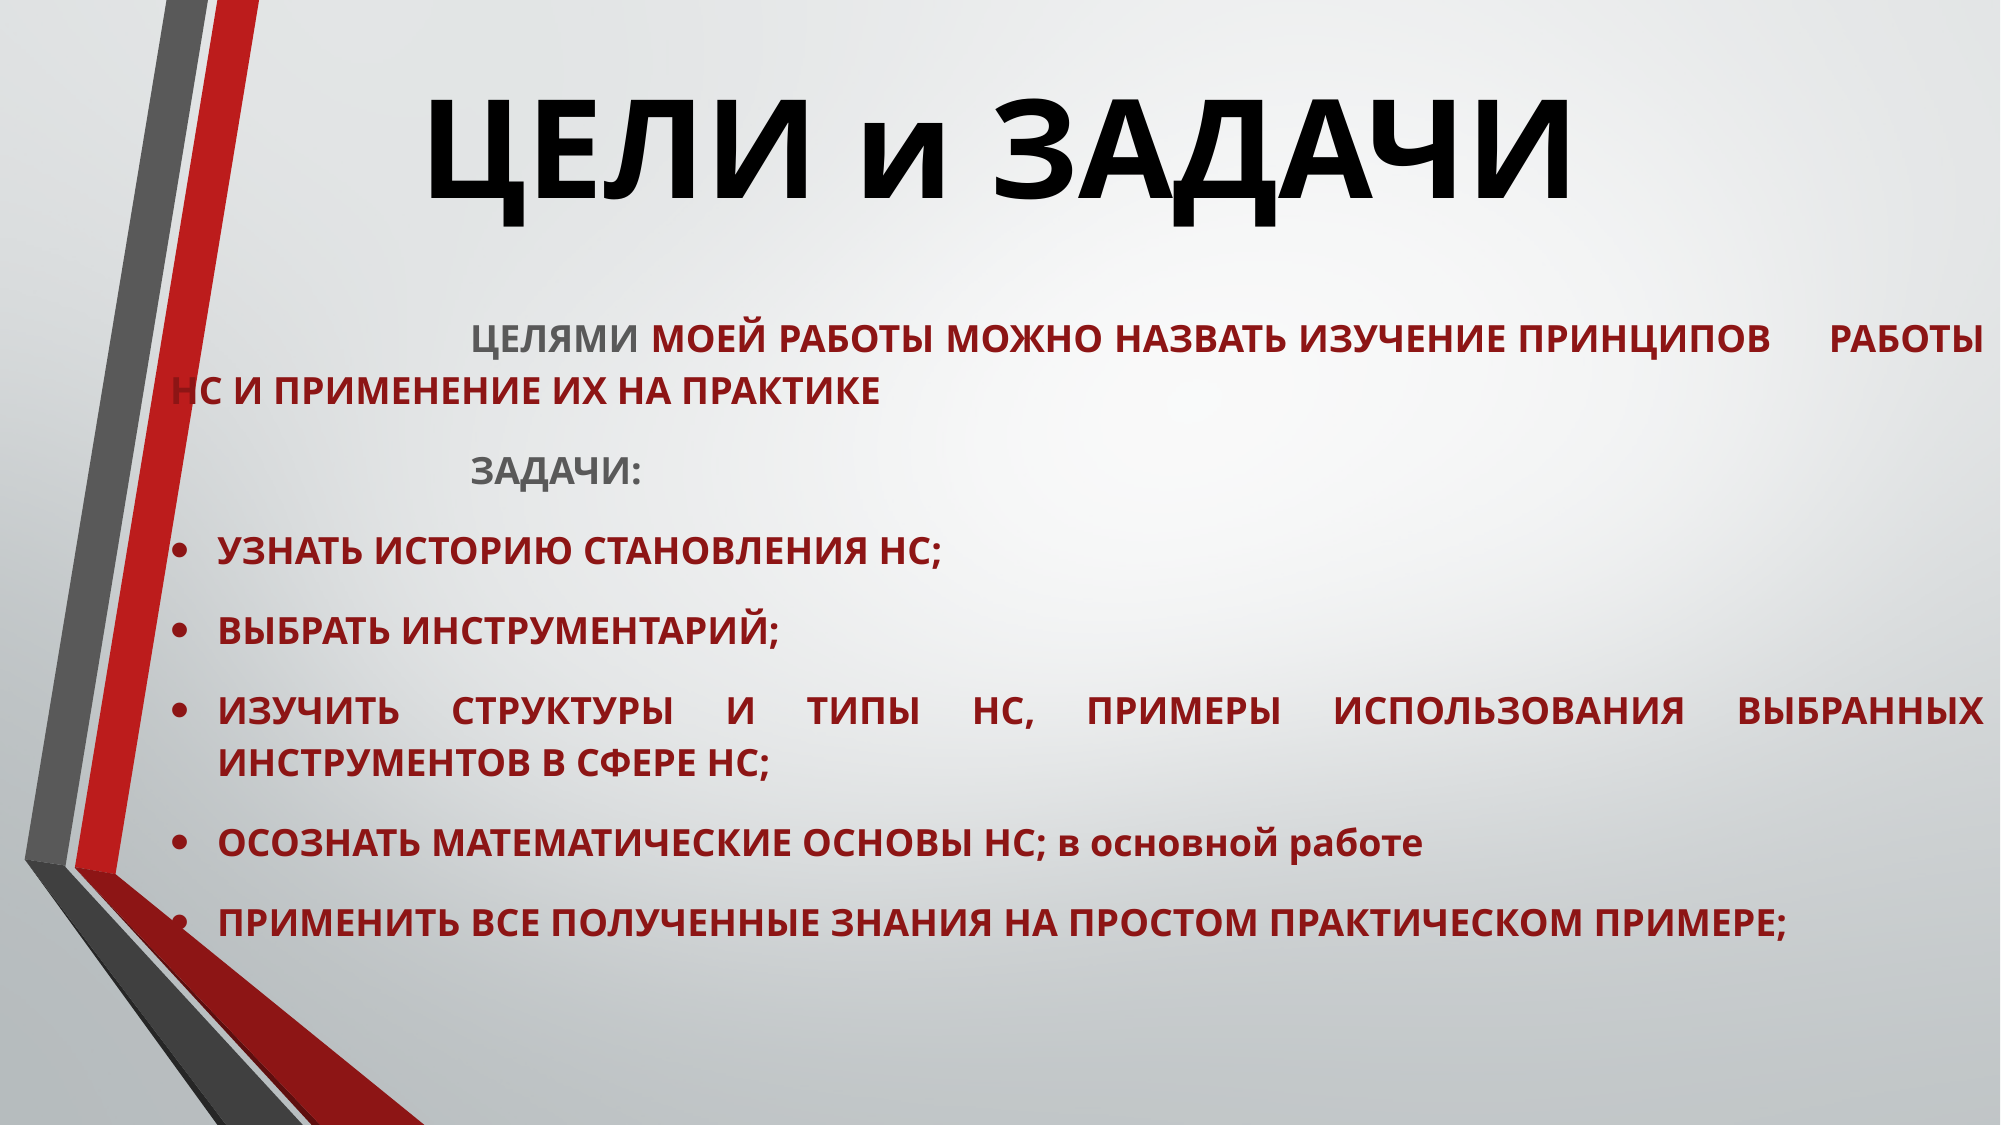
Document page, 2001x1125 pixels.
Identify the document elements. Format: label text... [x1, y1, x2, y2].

title ЦЕЛИ и ЗАДАЧИ [178, 0, 1822, 288]
list ЦЕЛЯМИ МОЕЙ РАБОТЫ МОЖНО НАЗВАТЬ ИЗУЧЕНИЕ ПРИНЦИПОВ РАБОТЫ НС И ПРИМЕНЕНИЕ ИХ НА ПРАКТИКЕ ЗАДАЧИ: УЗНАТЬ ИСТОРИЮ СТАНОВЛЕНИЯ НС; ВЫБРАТЬ ИНСТРУМЕНТАРИЙ; ИЗУЧИТЬ СТРУКТУРЫ И ТИПЫ НС, ПРИМЕРЫ ИСПОЛЬЗОВАНИЯ ВЫБРАННЫХ ИНСТРУМЕНТОВ В СФЕРЕ НС; ОСОЗНАТЬ МАТЕМАТИЧЕСКИЕ ОСНОВЫ НС; в основной работе ПРИМЕНИТЬ ВСЕ ПОЛУЧЕННЫЕ ЗНАНИЯ НА ПРОСТОМ ПРАКТИЧЕСКОМ ПРИМЕРЕ; [155, 298, 2000, 1125]
